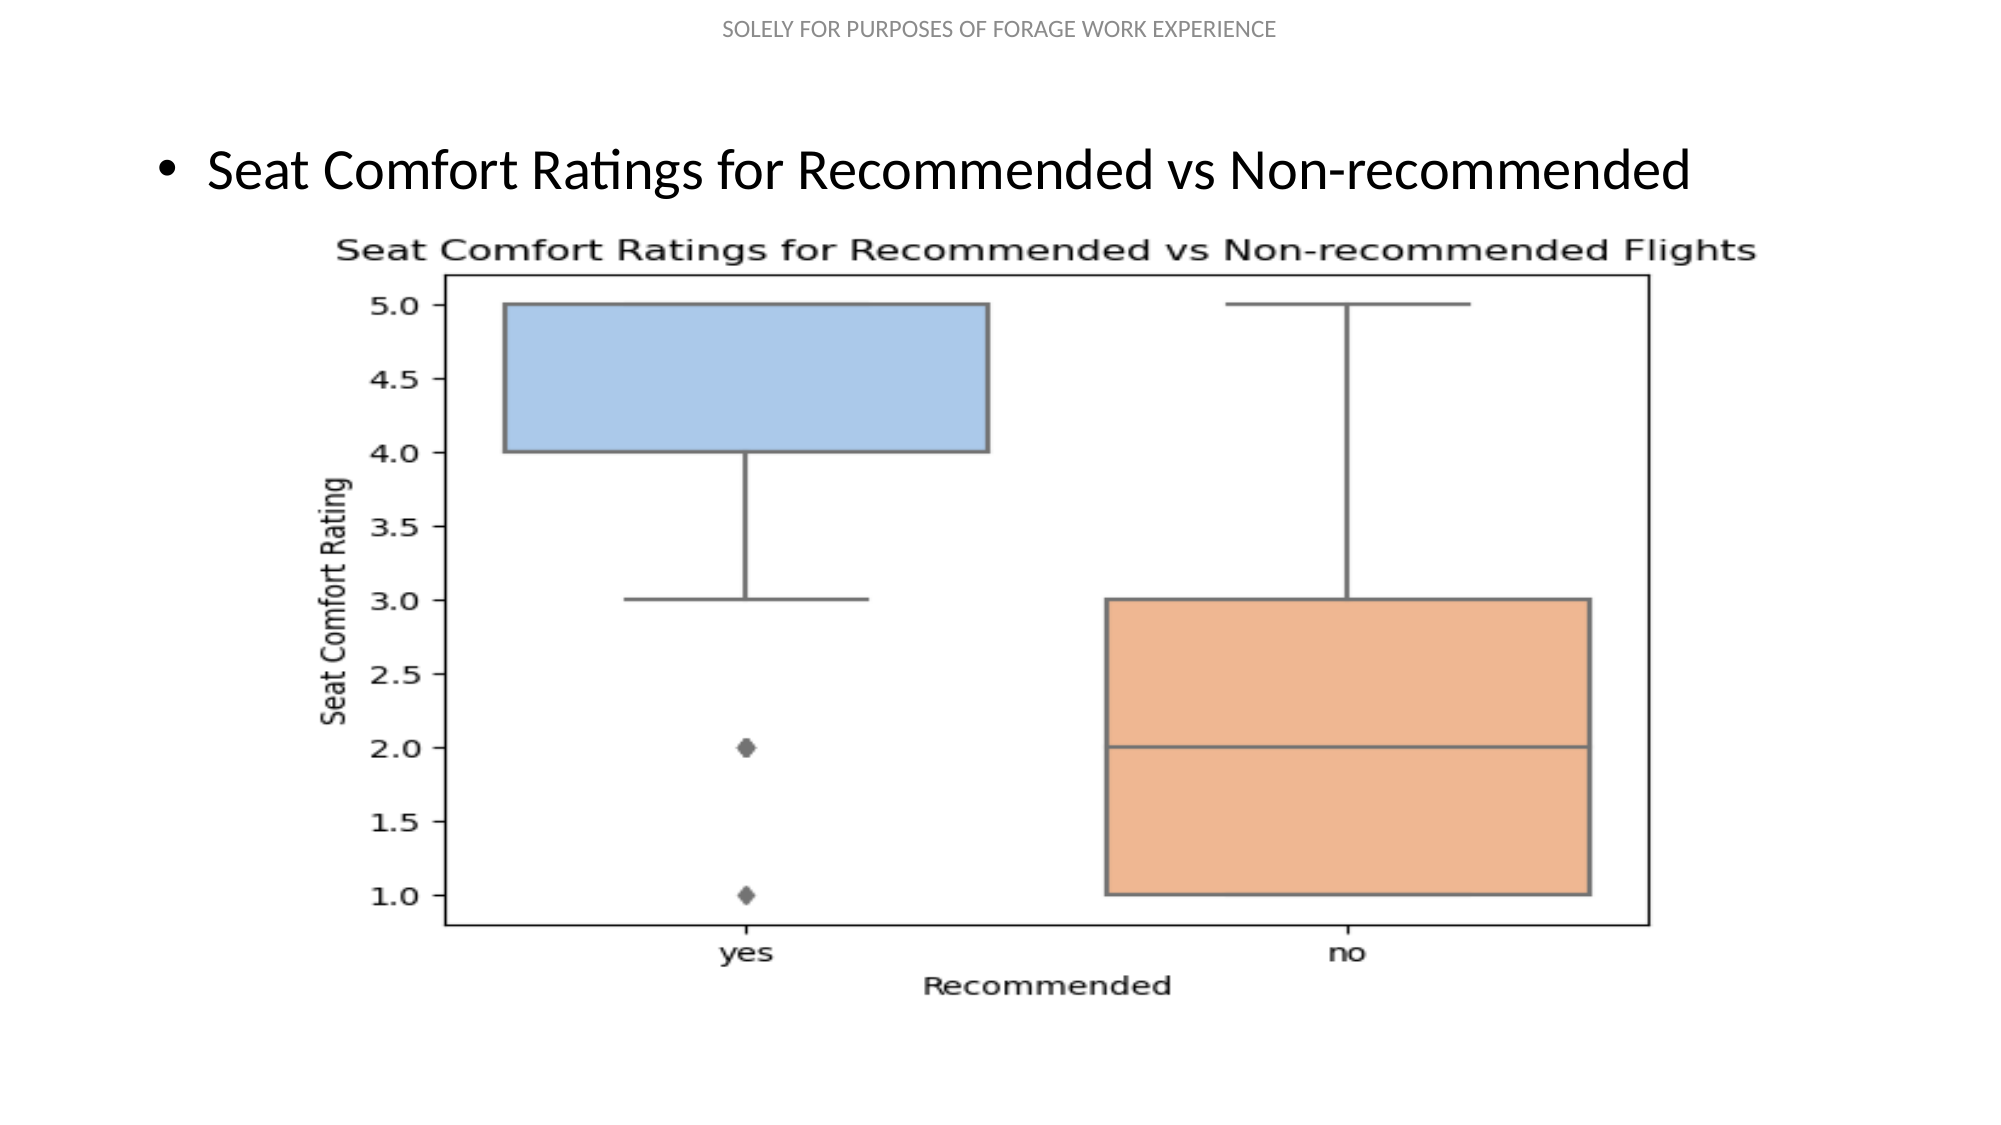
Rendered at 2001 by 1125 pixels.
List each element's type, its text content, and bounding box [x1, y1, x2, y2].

list Seat Comfort Ratings for Recommended vs Non-recommended [142, 131, 1868, 1018]
picture [297, 222, 1782, 1018]
